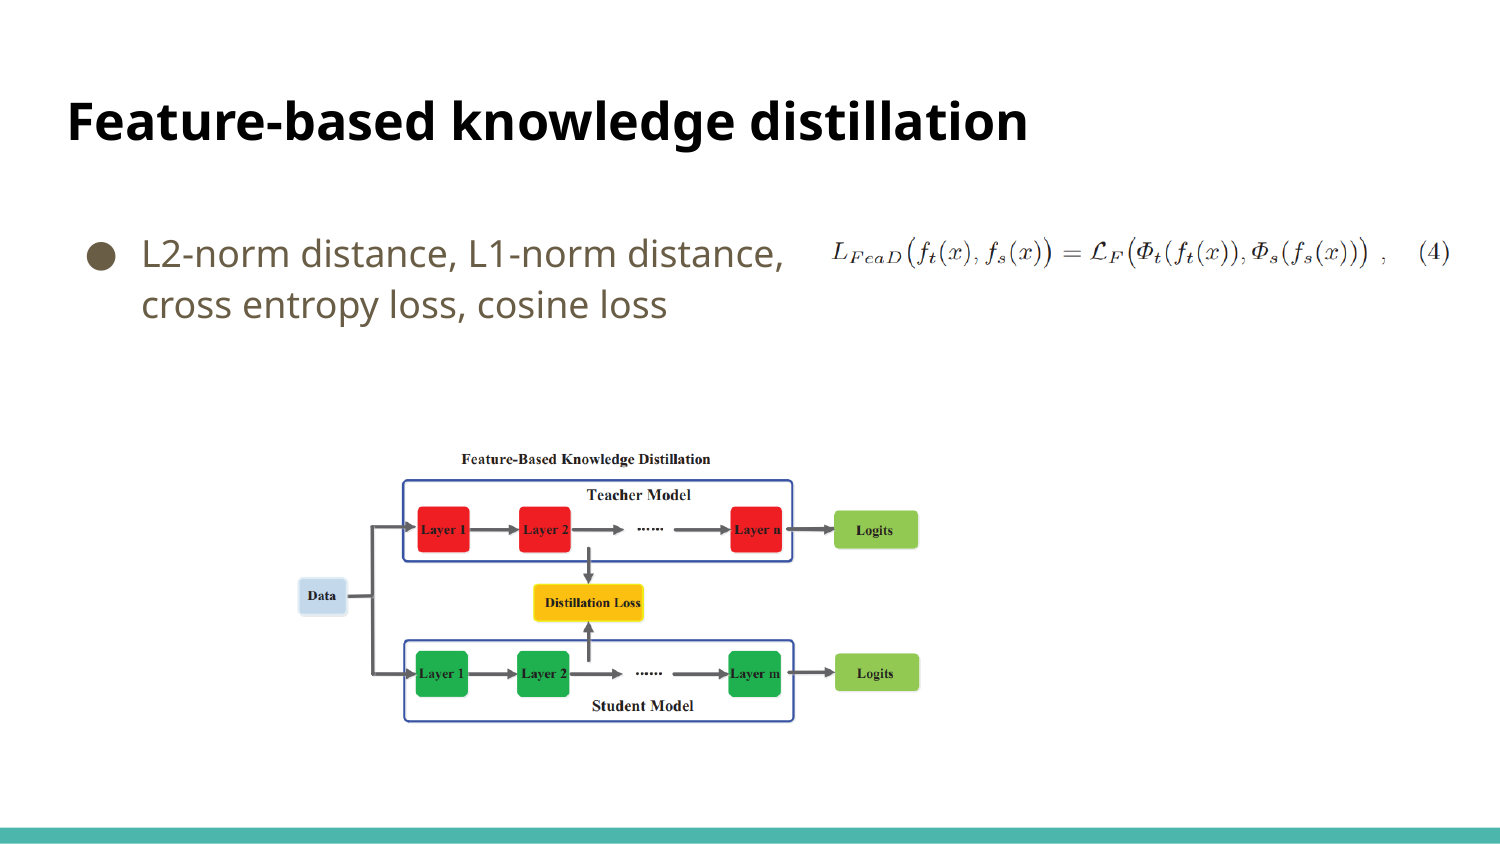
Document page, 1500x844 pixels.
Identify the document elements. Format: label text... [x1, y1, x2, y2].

picture [261, 437, 951, 724]
list L2-norm distance, L1-norm distance, cross entropy loss, cosine loss [51, 207, 828, 750]
picture [821, 222, 1478, 282]
title Feature-based knowledge distillation [51, 72, 1449, 189]
